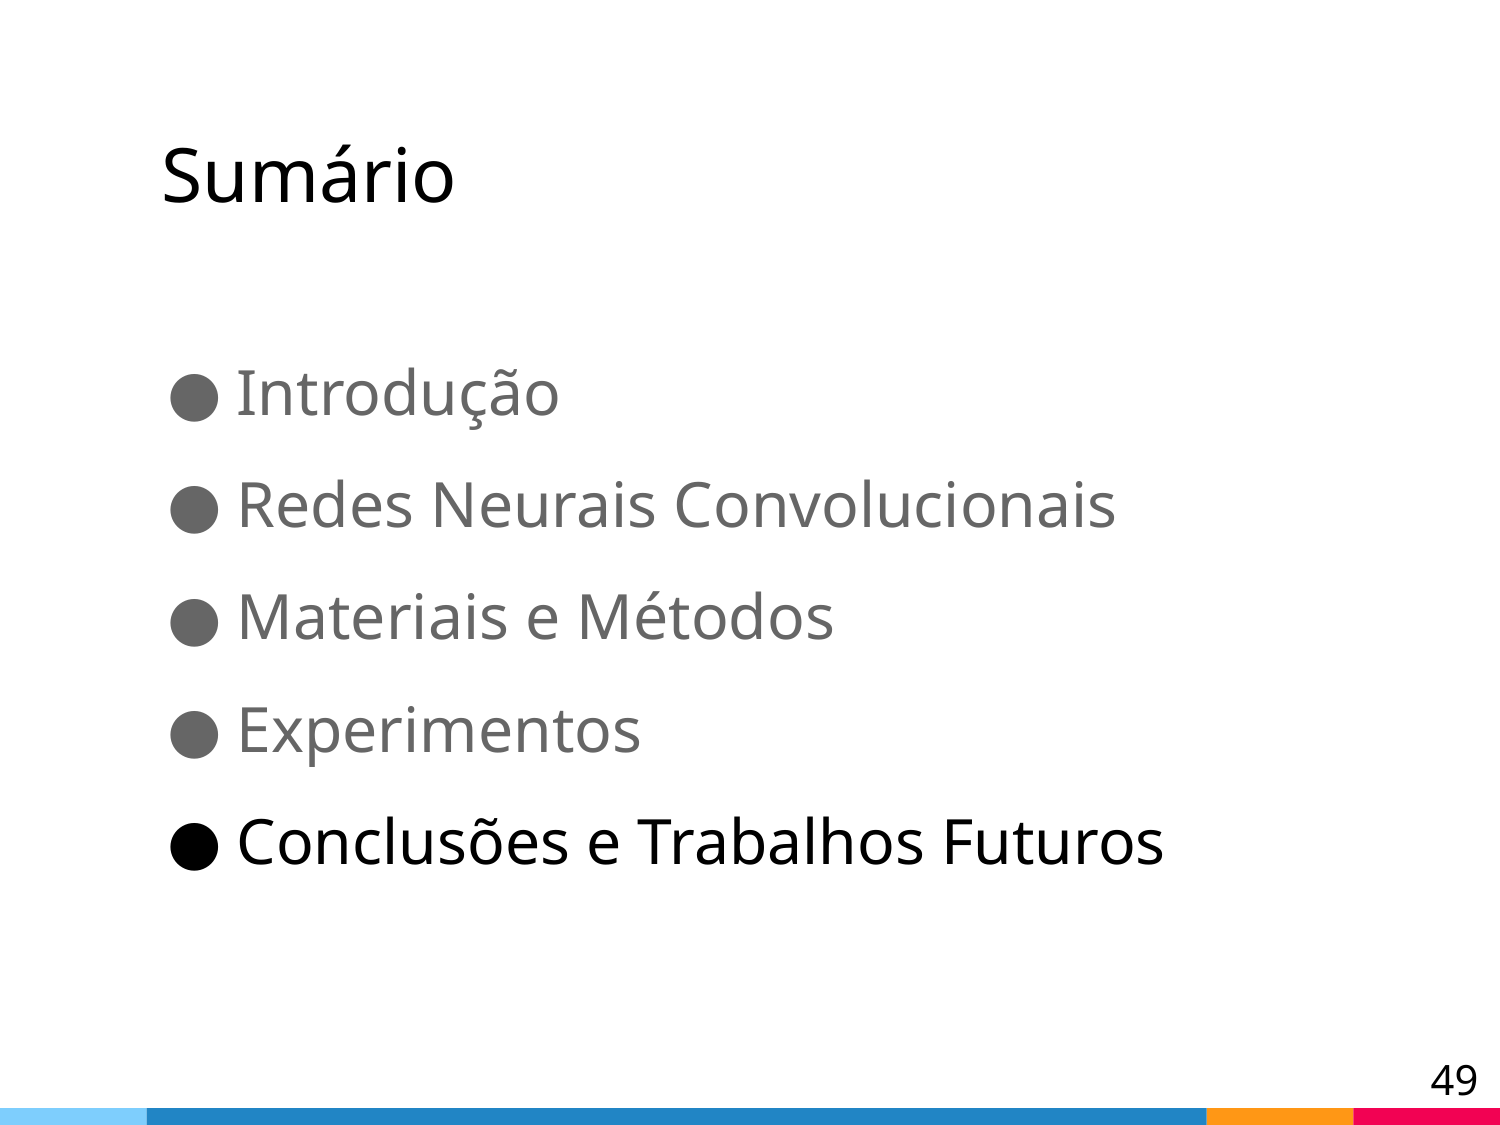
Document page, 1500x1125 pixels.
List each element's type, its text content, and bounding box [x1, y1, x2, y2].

title Sumário [146, 45, 1207, 233]
list Introdução Redes Neurais Convolucionais Materiais e Métodos Experimentos Conclusões e Trabalhos Futuros [146, 300, 1500, 1078]
slide_number ‹#› [1403, 1038, 1494, 1125]
